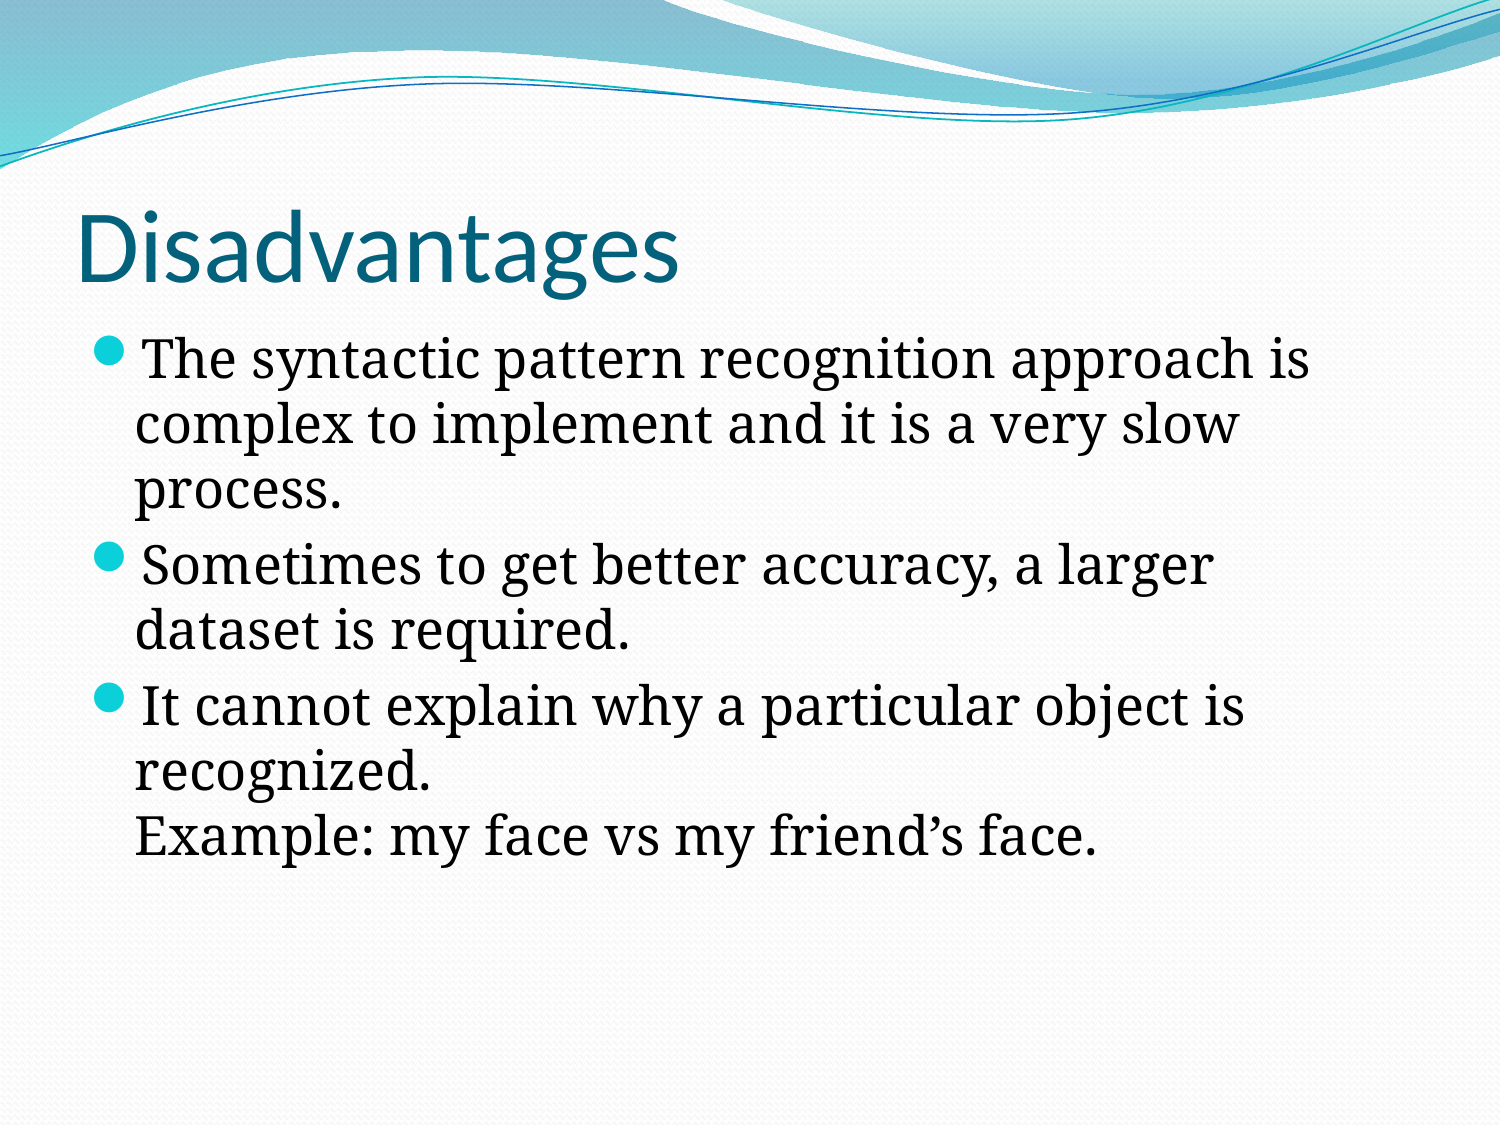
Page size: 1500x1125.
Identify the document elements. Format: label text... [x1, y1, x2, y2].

list The syntactic pattern recognition approach is complex to implement and it is a very slow process. Sometimes to get better accuracy, a larger dataset is required. It cannot explain why a particular object is recognized. Example: my face vs my friend’s face. [75, 317, 1425, 1038]
title Disadvantages [75, 115, 1425, 303]
